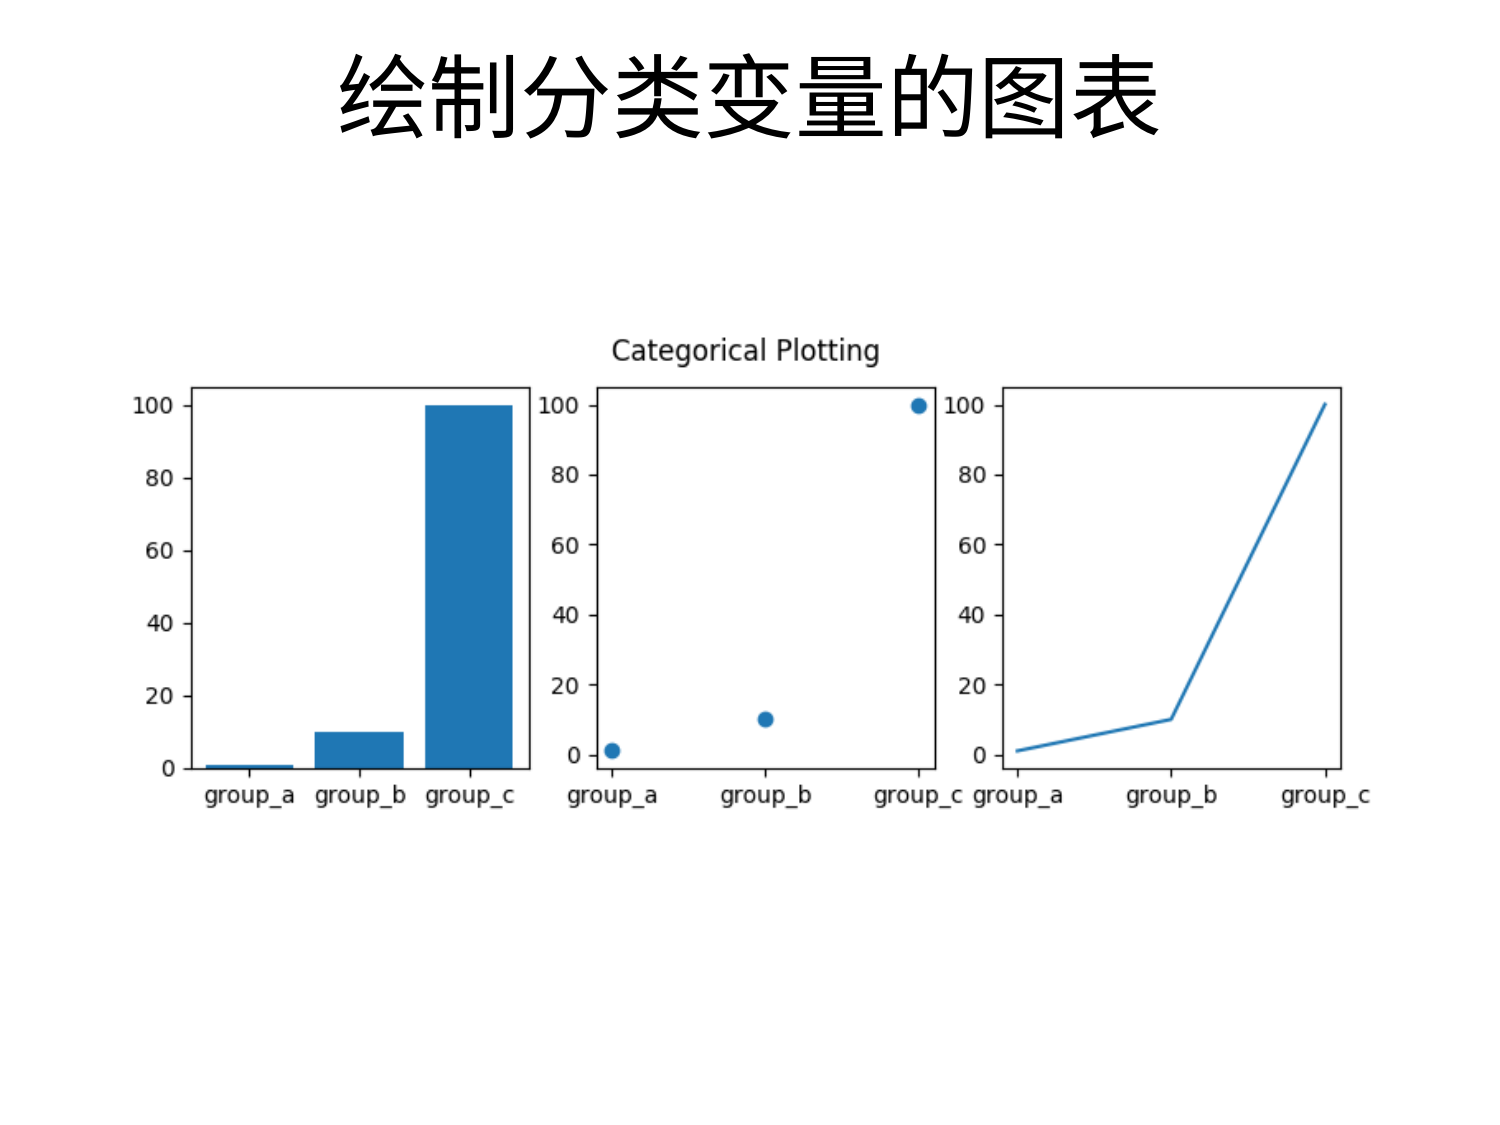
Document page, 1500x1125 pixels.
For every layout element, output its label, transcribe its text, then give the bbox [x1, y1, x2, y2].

title 绘制分类变量的图表 [75, 1, 1425, 189]
picture [5, 327, 1489, 823]
